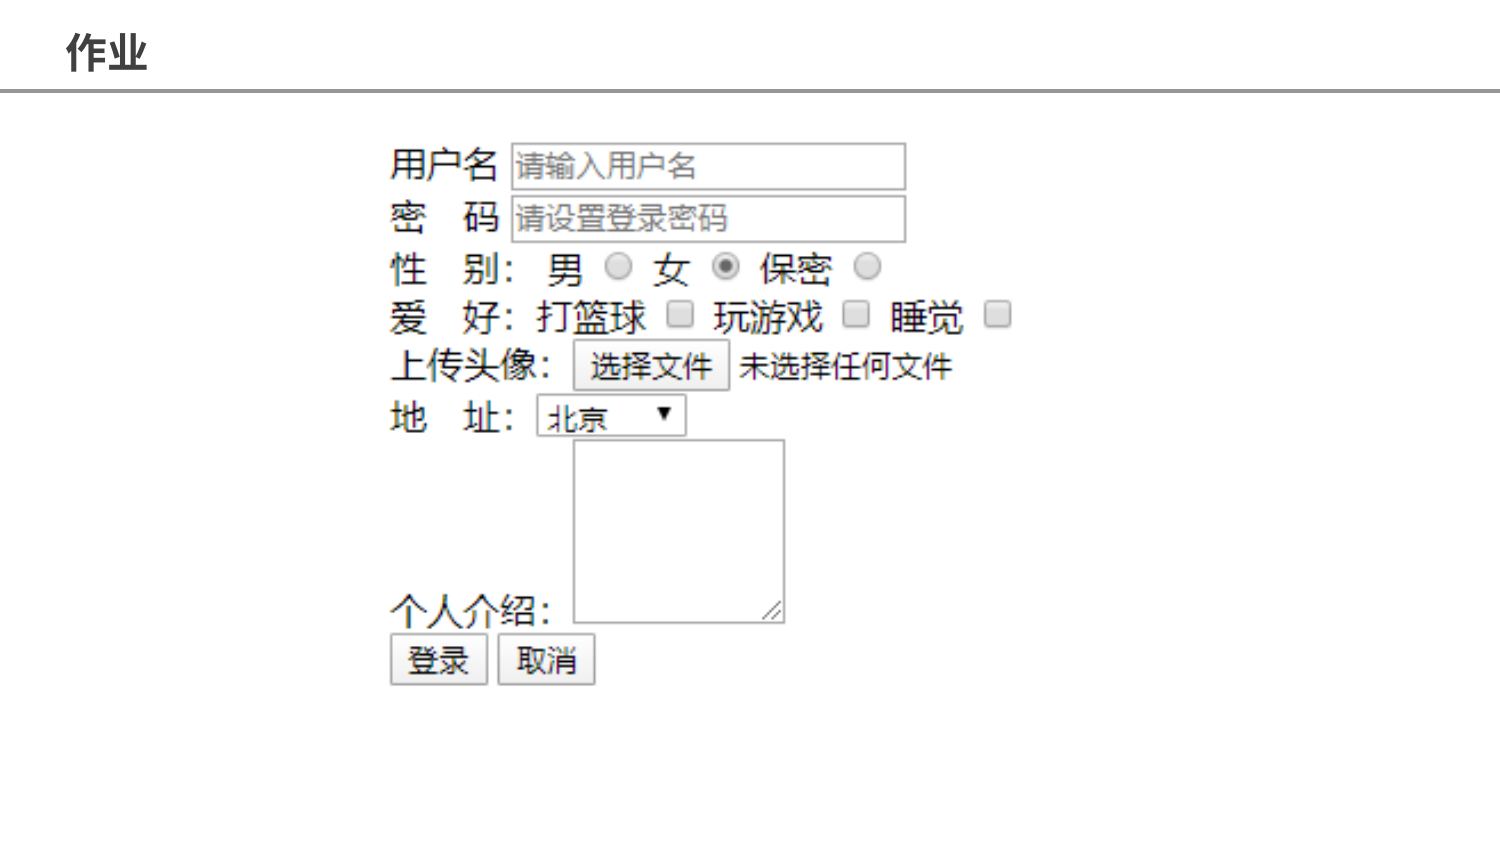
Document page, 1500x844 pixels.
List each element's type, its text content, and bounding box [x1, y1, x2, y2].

picture [377, 125, 1028, 719]
text_box 作业 [50, 9, 549, 85]
